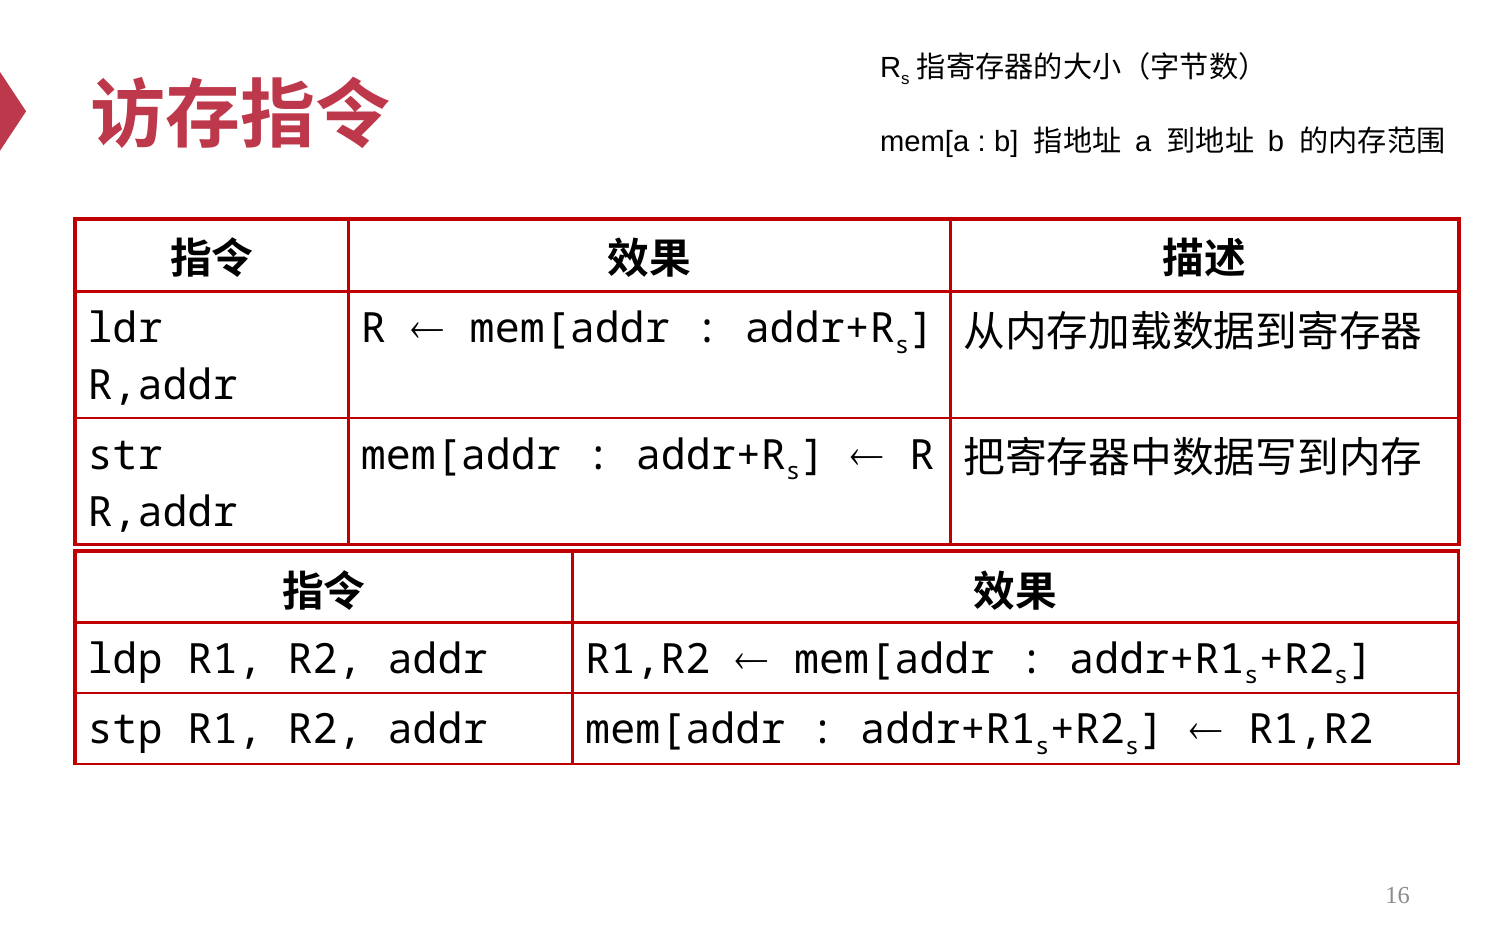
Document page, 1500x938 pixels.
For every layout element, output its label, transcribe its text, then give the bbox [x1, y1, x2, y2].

table_header 指令 [77, 221, 347, 290]
table_cell ldr R,addr [77, 293, 347, 417]
table_header 描述 [952, 221, 1457, 290]
table_header 效果 [574, 553, 1457, 621]
title 访存指令 [75, 37, 1425, 186]
table_header 效果 [350, 221, 949, 290]
table_cell mem[addr : addr+R1s+R2s]  R1,R2 [574, 694, 1457, 763]
table_cell 把寄存器中数据写到内存 [952, 419, 1457, 543]
table_cell R1,R2  mem[addr : addr+R1s+R2s] [574, 624, 1457, 692]
table_cell R  mem[addr : addr+Rs] [350, 293, 949, 417]
table_cell mem[addr : addr+Rs]  R [350, 419, 949, 543]
table_cell ldp R1, R2, addr [77, 624, 571, 692]
table_cell str R,addr [77, 419, 347, 543]
table_header 指令 [77, 553, 571, 621]
text_box Rs指寄存器的大小（字节数） mem[a : b] 指地址 a 到地址 b 的内存范围 [865, 40, 1461, 200]
table_cell stp R1, R2, addr [77, 694, 571, 763]
slide_number 16 [1074, 868, 1425, 919]
table_cell 从内存加载数据到寄存器 [952, 293, 1457, 417]
